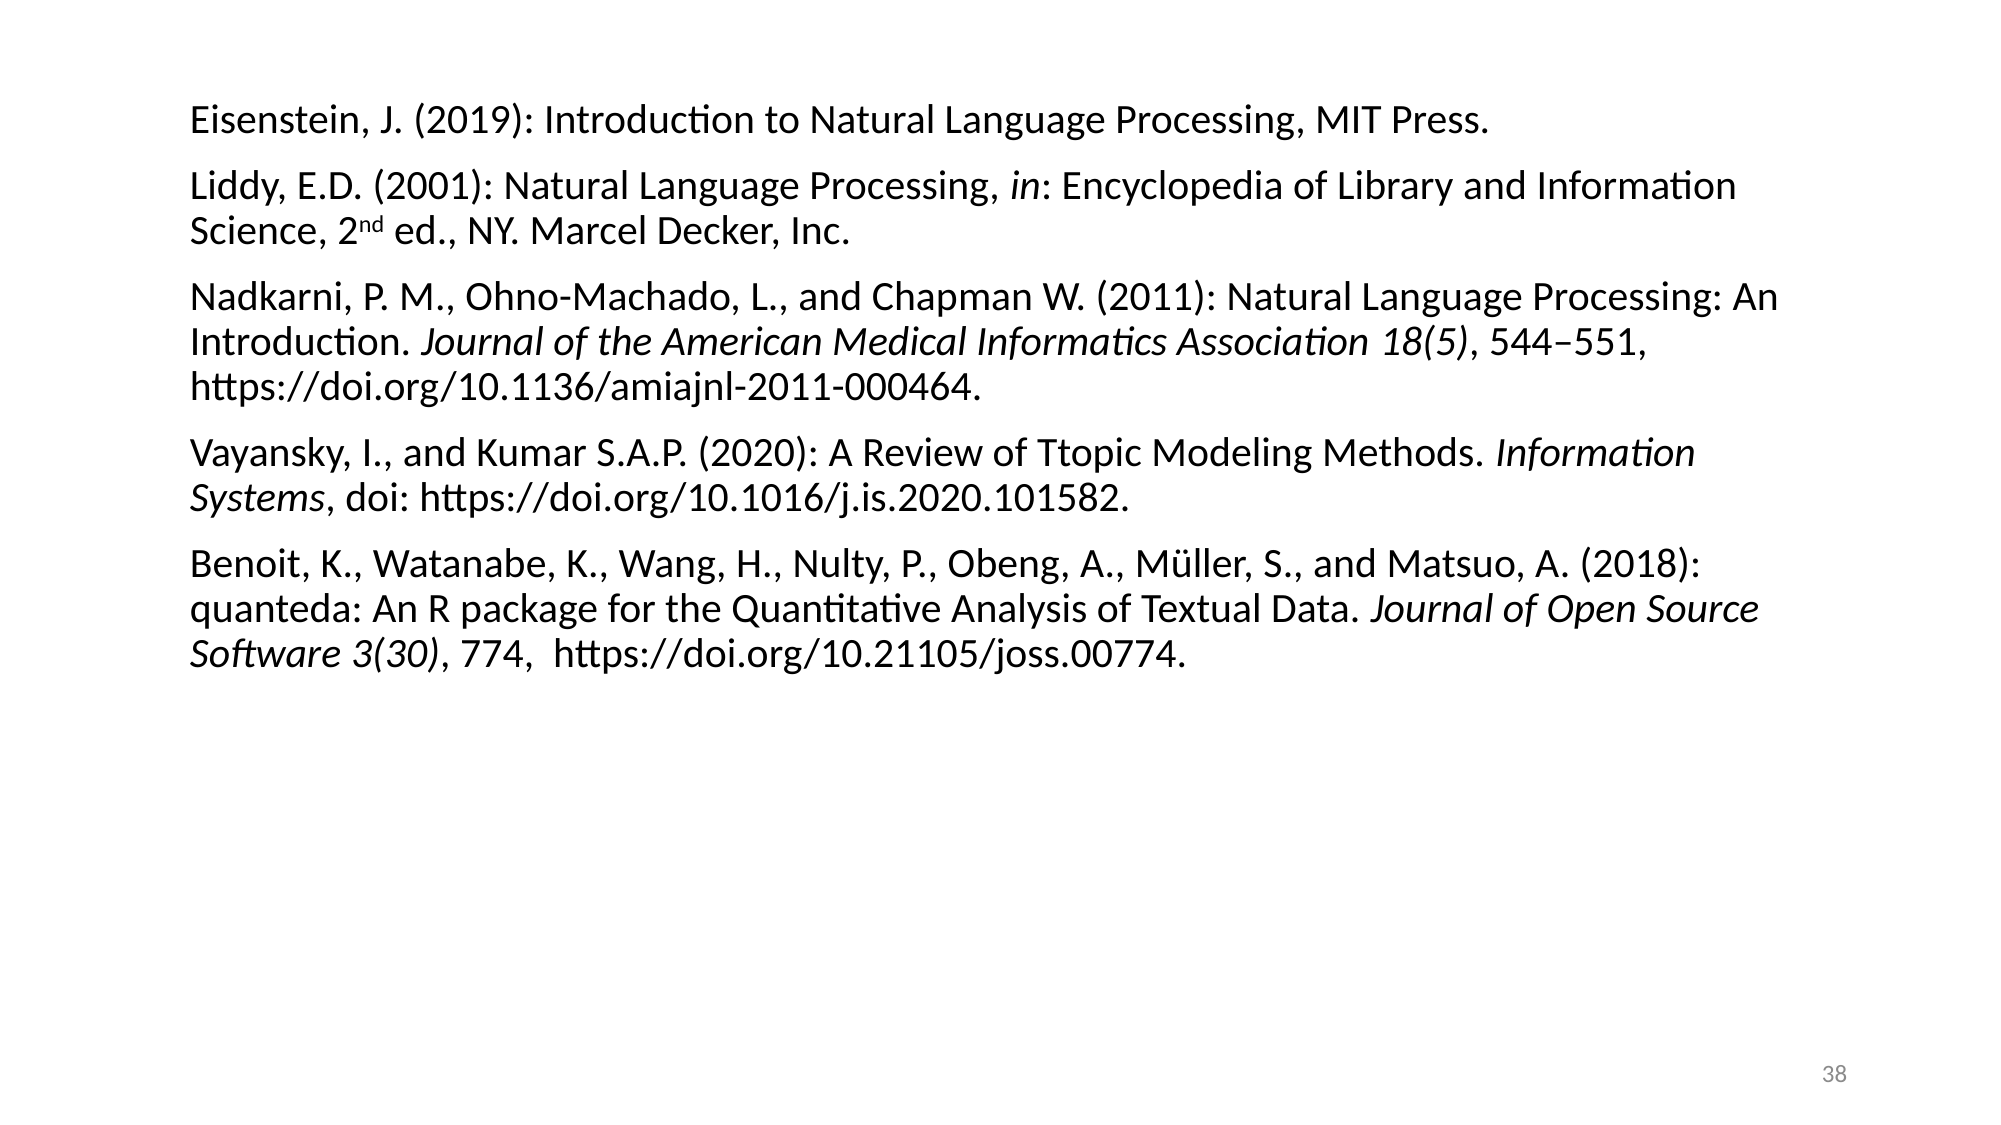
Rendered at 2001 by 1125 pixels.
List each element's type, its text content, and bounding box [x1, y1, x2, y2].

list Eisenstein, J. (2019): Introduction to Natural Language Processing, MIT Press. Liddy, E.D. (2001): Natural Language Processing, in: Encyclopedia of Library and Information Science, 2nd ed., NY. Marcel Decker, Inc. Nadkarni, P. M., Ohno-Machado, L., and Chapman W. (2011): Natural Language Processing: An Introduction. Journal of the American Medical Informatics Association 18(5), 544–551, https://doi.org/10.1136/amiajnl-2011-000464. Vayansky, I., and Kumar S.A.P. (2020): A Review of Ttopic Modeling Methods. Information Systems, doi: https://doi.org/10.1016/j.is.2020.101582. Benoit, K., Watanabe, K., Wang, H., Nulty, P., Obeng, A., Müller, S., and Matsuo, A. (2018): quanteda: An R package for the Quantitative Analysis of Textual Data. Journal of Open Source Software 3(30), 774, https://doi.org/10.21105/joss.00774. [174, 90, 1863, 1014]
slide_number 38 [1412, 1042, 1863, 1103]
